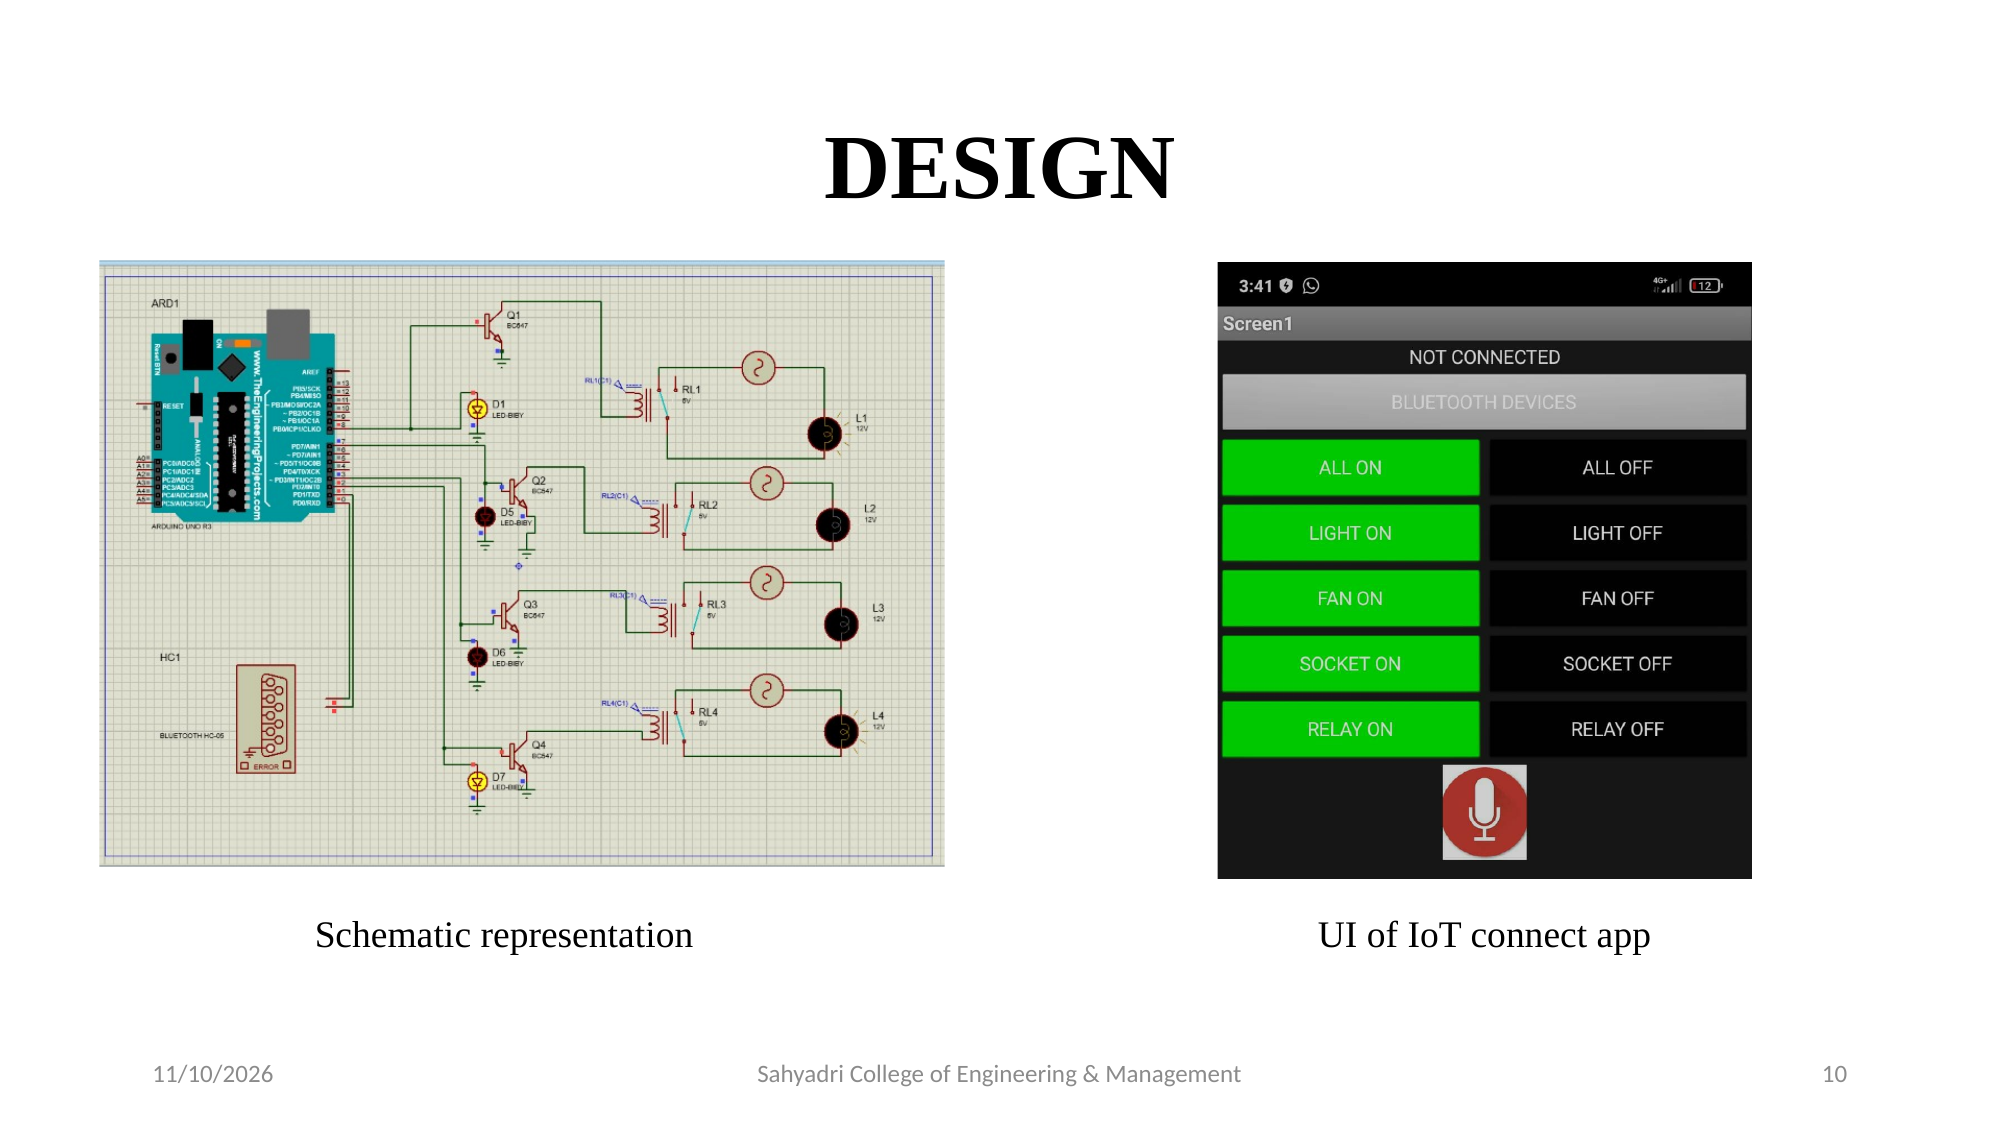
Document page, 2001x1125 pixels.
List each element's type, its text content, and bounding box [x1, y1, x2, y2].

text_box UI of IoT connect app [1303, 902, 1667, 962]
text_box Schematic representation [300, 902, 744, 962]
slide_number 29-Jul-22 [137, 1042, 588, 1103]
picture [99, 260, 945, 867]
footer Sahyadri College of Engineering & Management [662, 1042, 1338, 1103]
slide_number 10 [1412, 1042, 1863, 1103]
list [1217, 262, 1752, 879]
title DESIGN [137, 59, 1863, 278]
